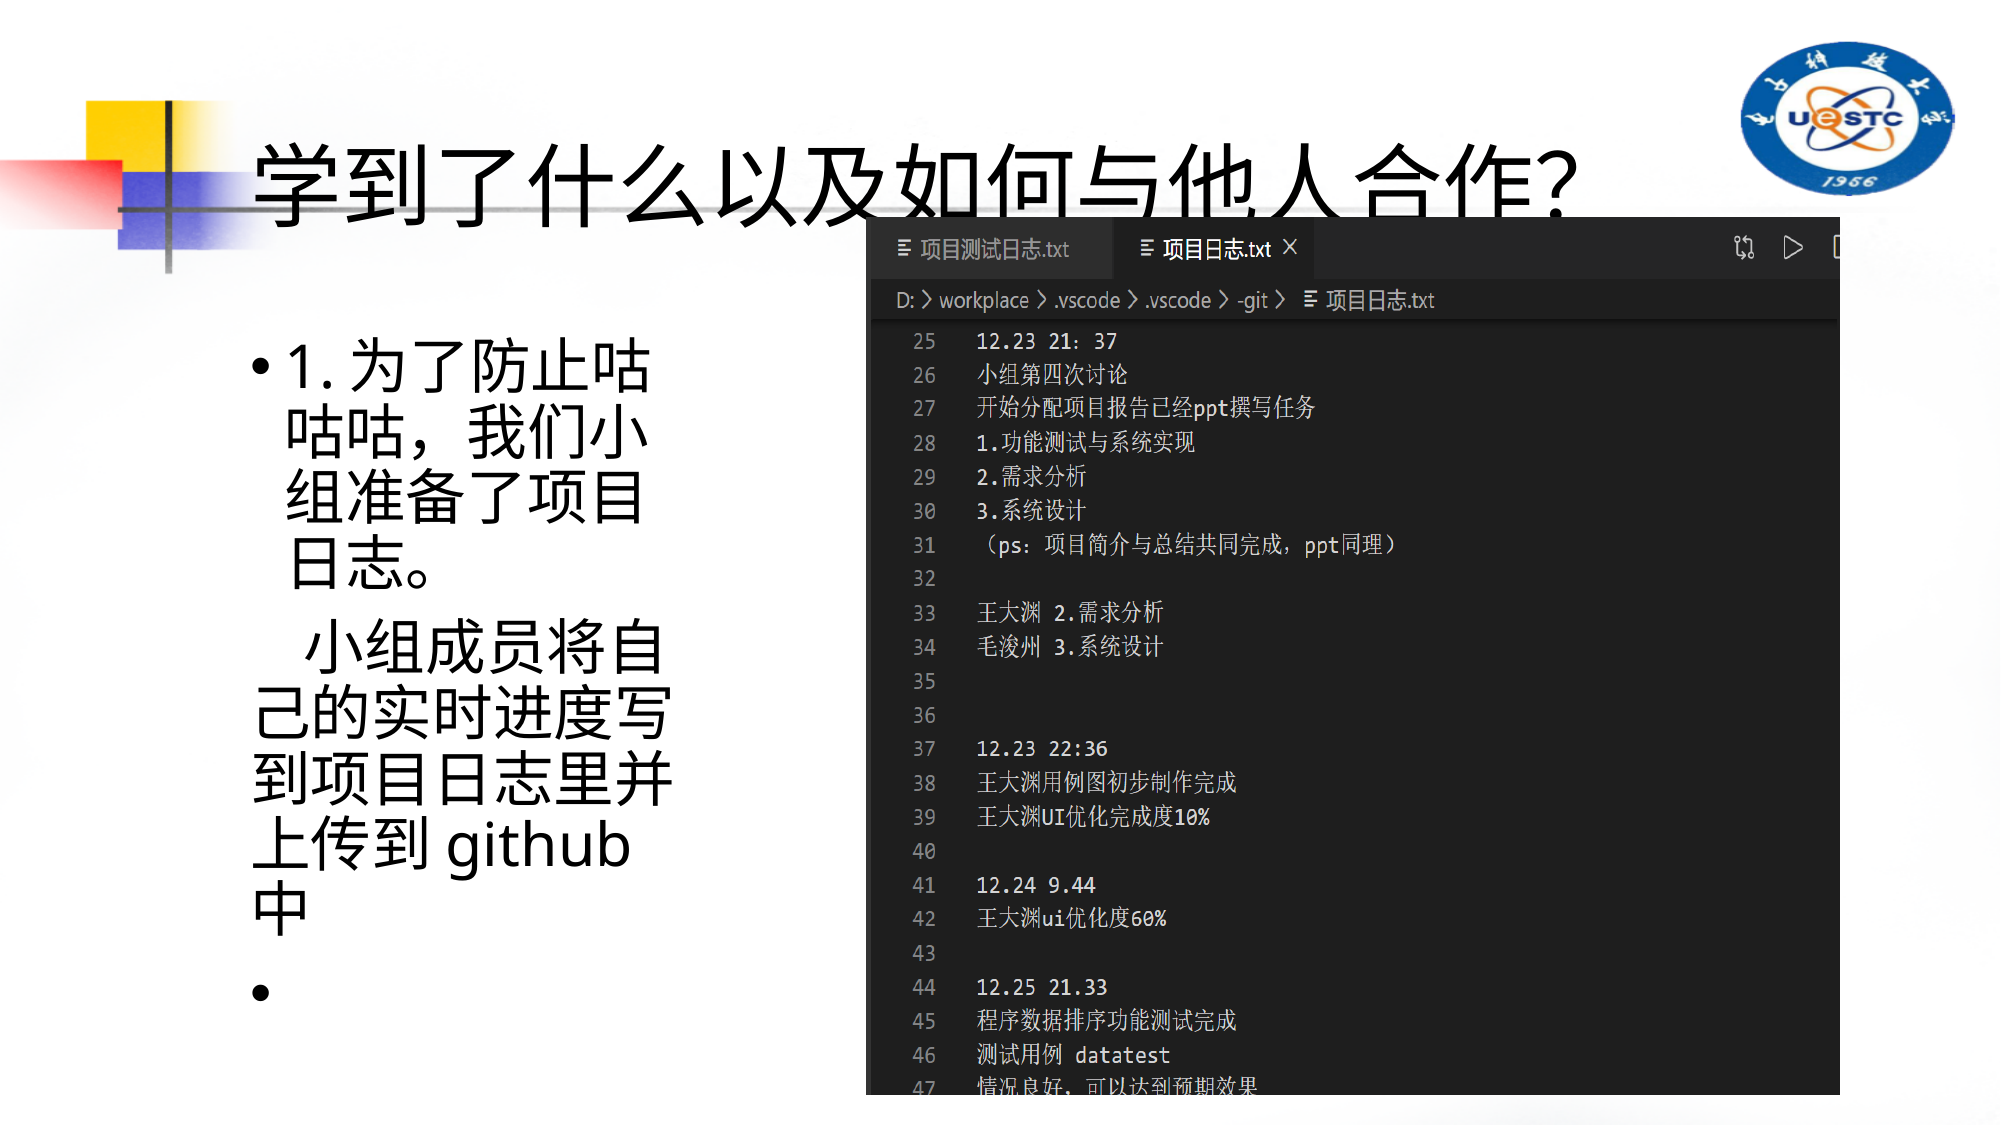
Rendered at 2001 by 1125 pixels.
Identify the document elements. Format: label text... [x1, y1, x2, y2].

list 1.为了防止咕咕咕，我们小组准备了项目日志。 小组成员将自己的实时进度写到项目日志里并上传到github中 [235, 329, 721, 1043]
picture [0, 0, 2001, 1125]
title 学到了什么以及如何与他人合作？ [235, 82, 1961, 300]
